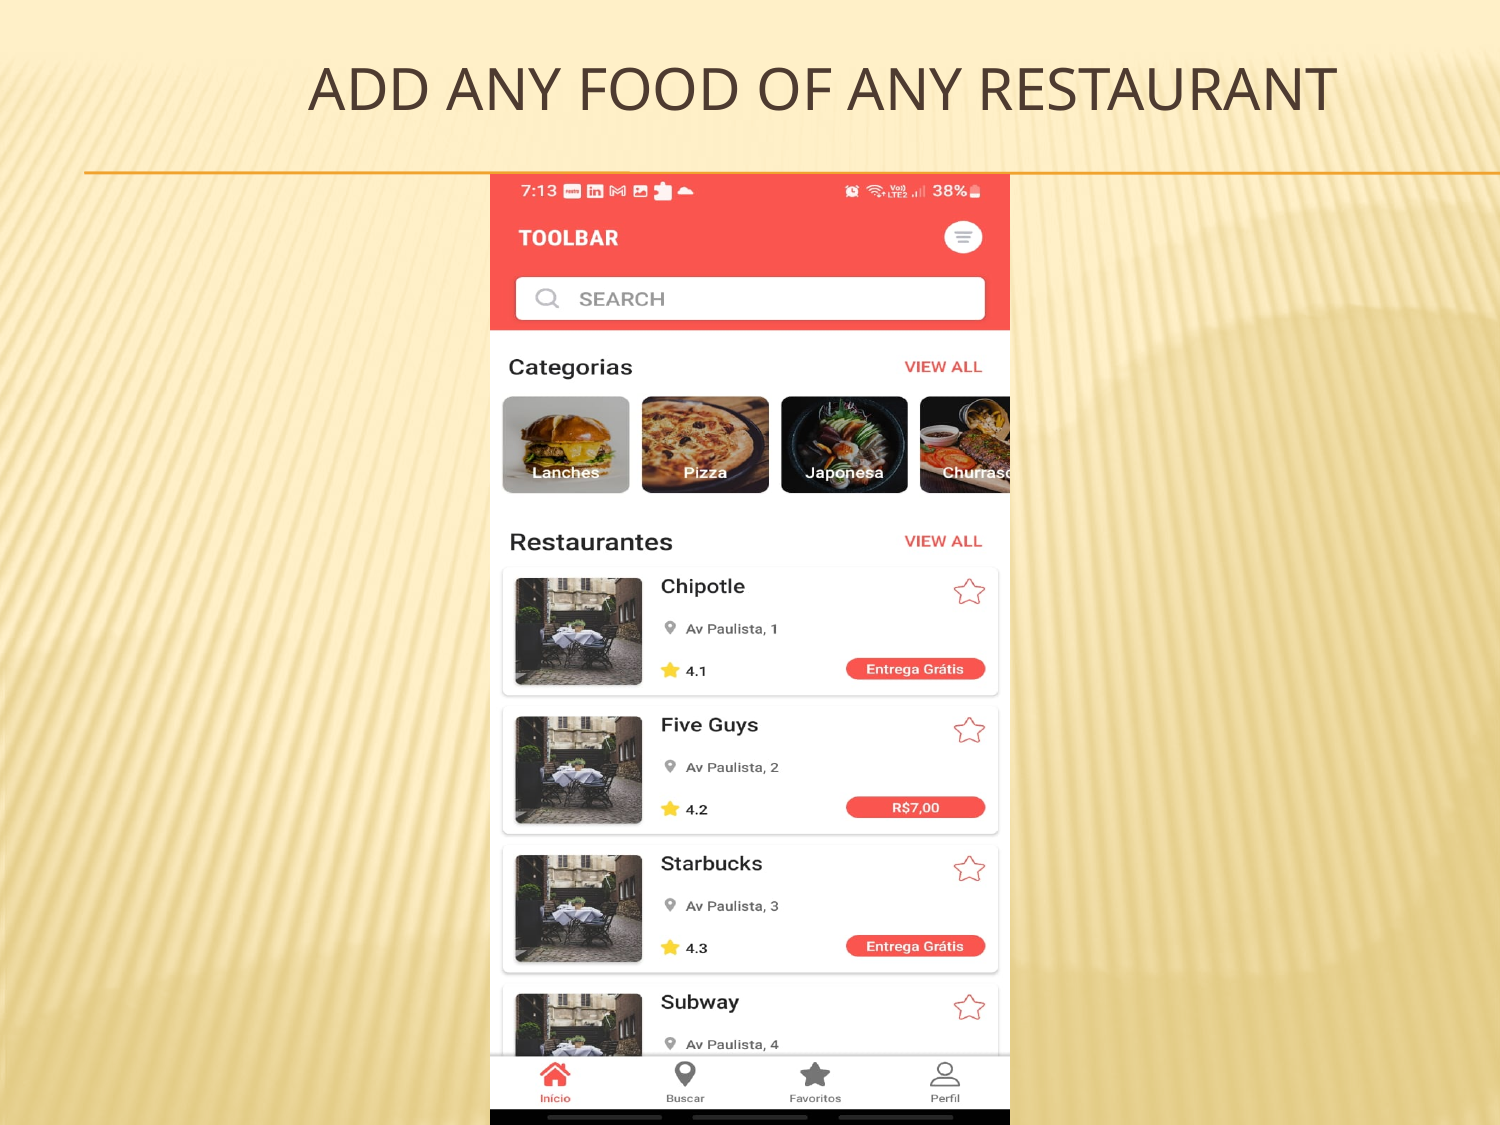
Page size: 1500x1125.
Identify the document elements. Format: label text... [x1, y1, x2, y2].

title Add ANY FOOD OF ANY RESTAURANT [50, 24, 1475, 150]
picture [490, 174, 1010, 1125]
